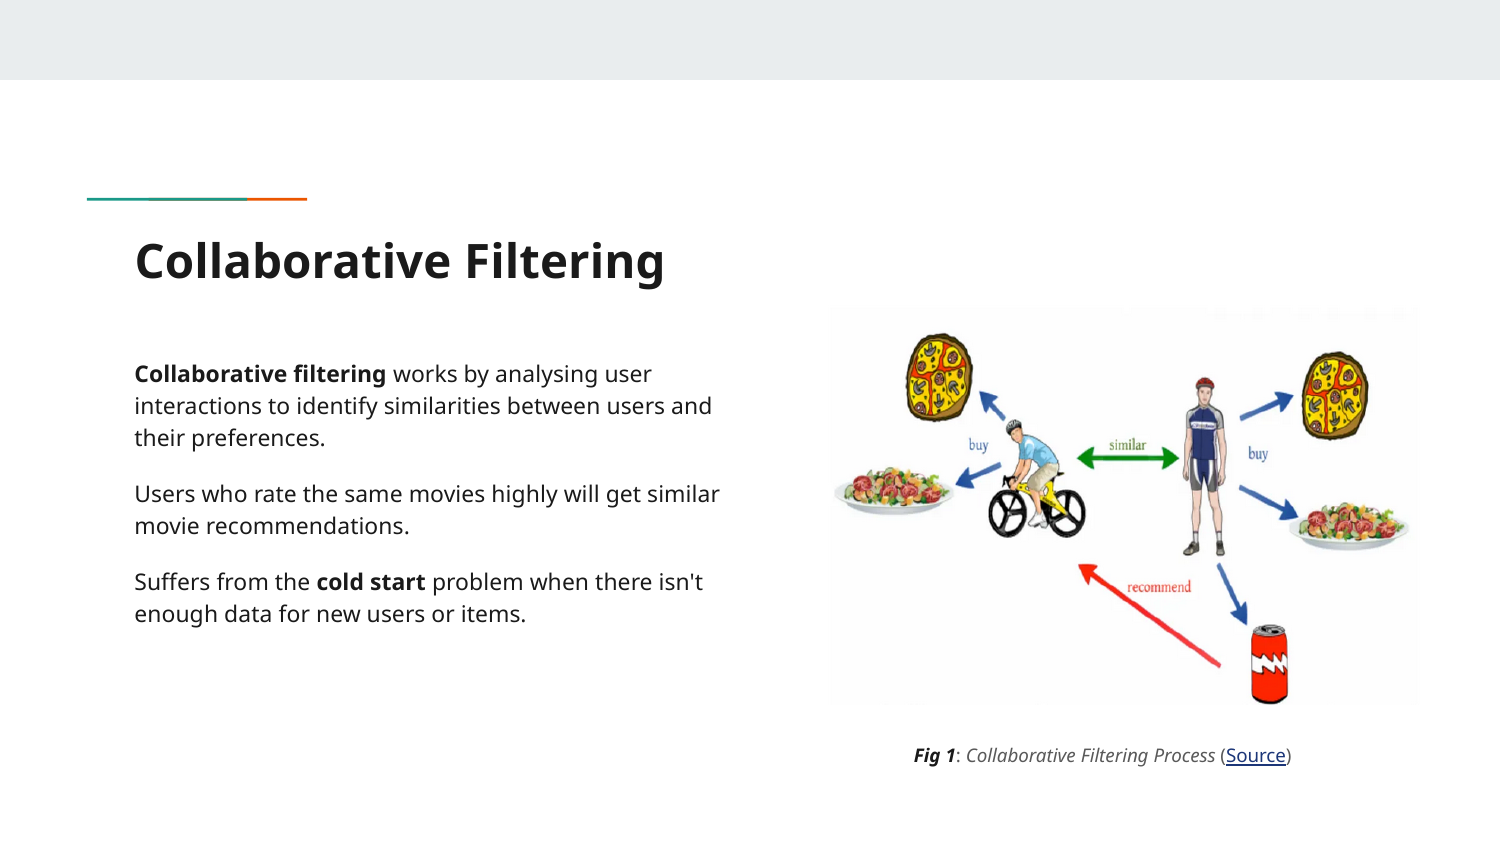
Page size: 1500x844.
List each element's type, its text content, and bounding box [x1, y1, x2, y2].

title Collaborative Filtering [119, 216, 1381, 305]
list Collaborative filtering works by analysing user interactions to identify similarities between users and their preferences. Users who rate the same movies highly will get similar movie recommendations. Suffers from the cold start problem when there isn't enough data for new users or items. [119, 341, 750, 712]
text_box Fig 1: Collaborative Filtering Process (Source) [898, 728, 1429, 784]
picture [816, 301, 1429, 713]
